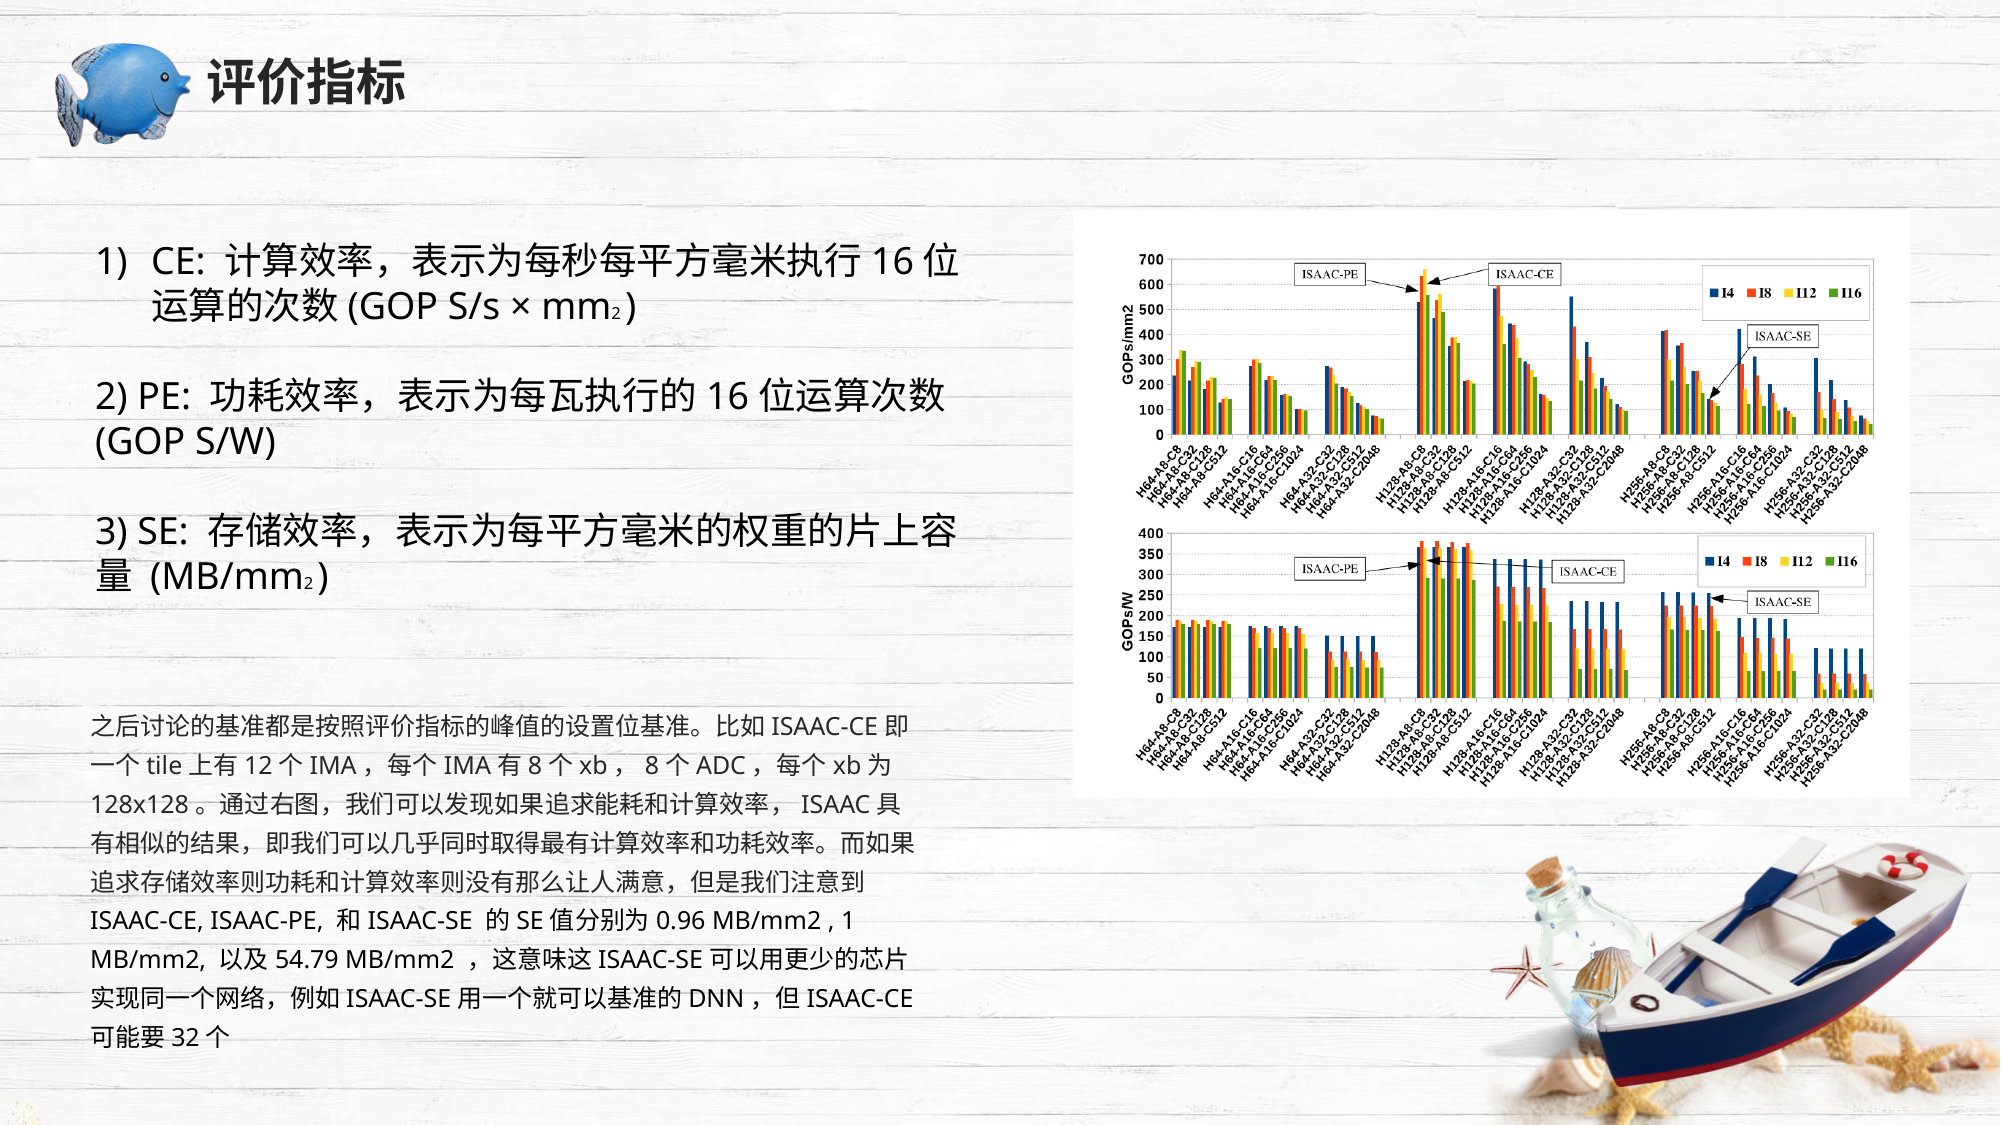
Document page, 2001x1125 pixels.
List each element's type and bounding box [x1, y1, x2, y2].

picture [0, 0, 2000, 1125]
text_box [1435, 823, 2000, 1125]
